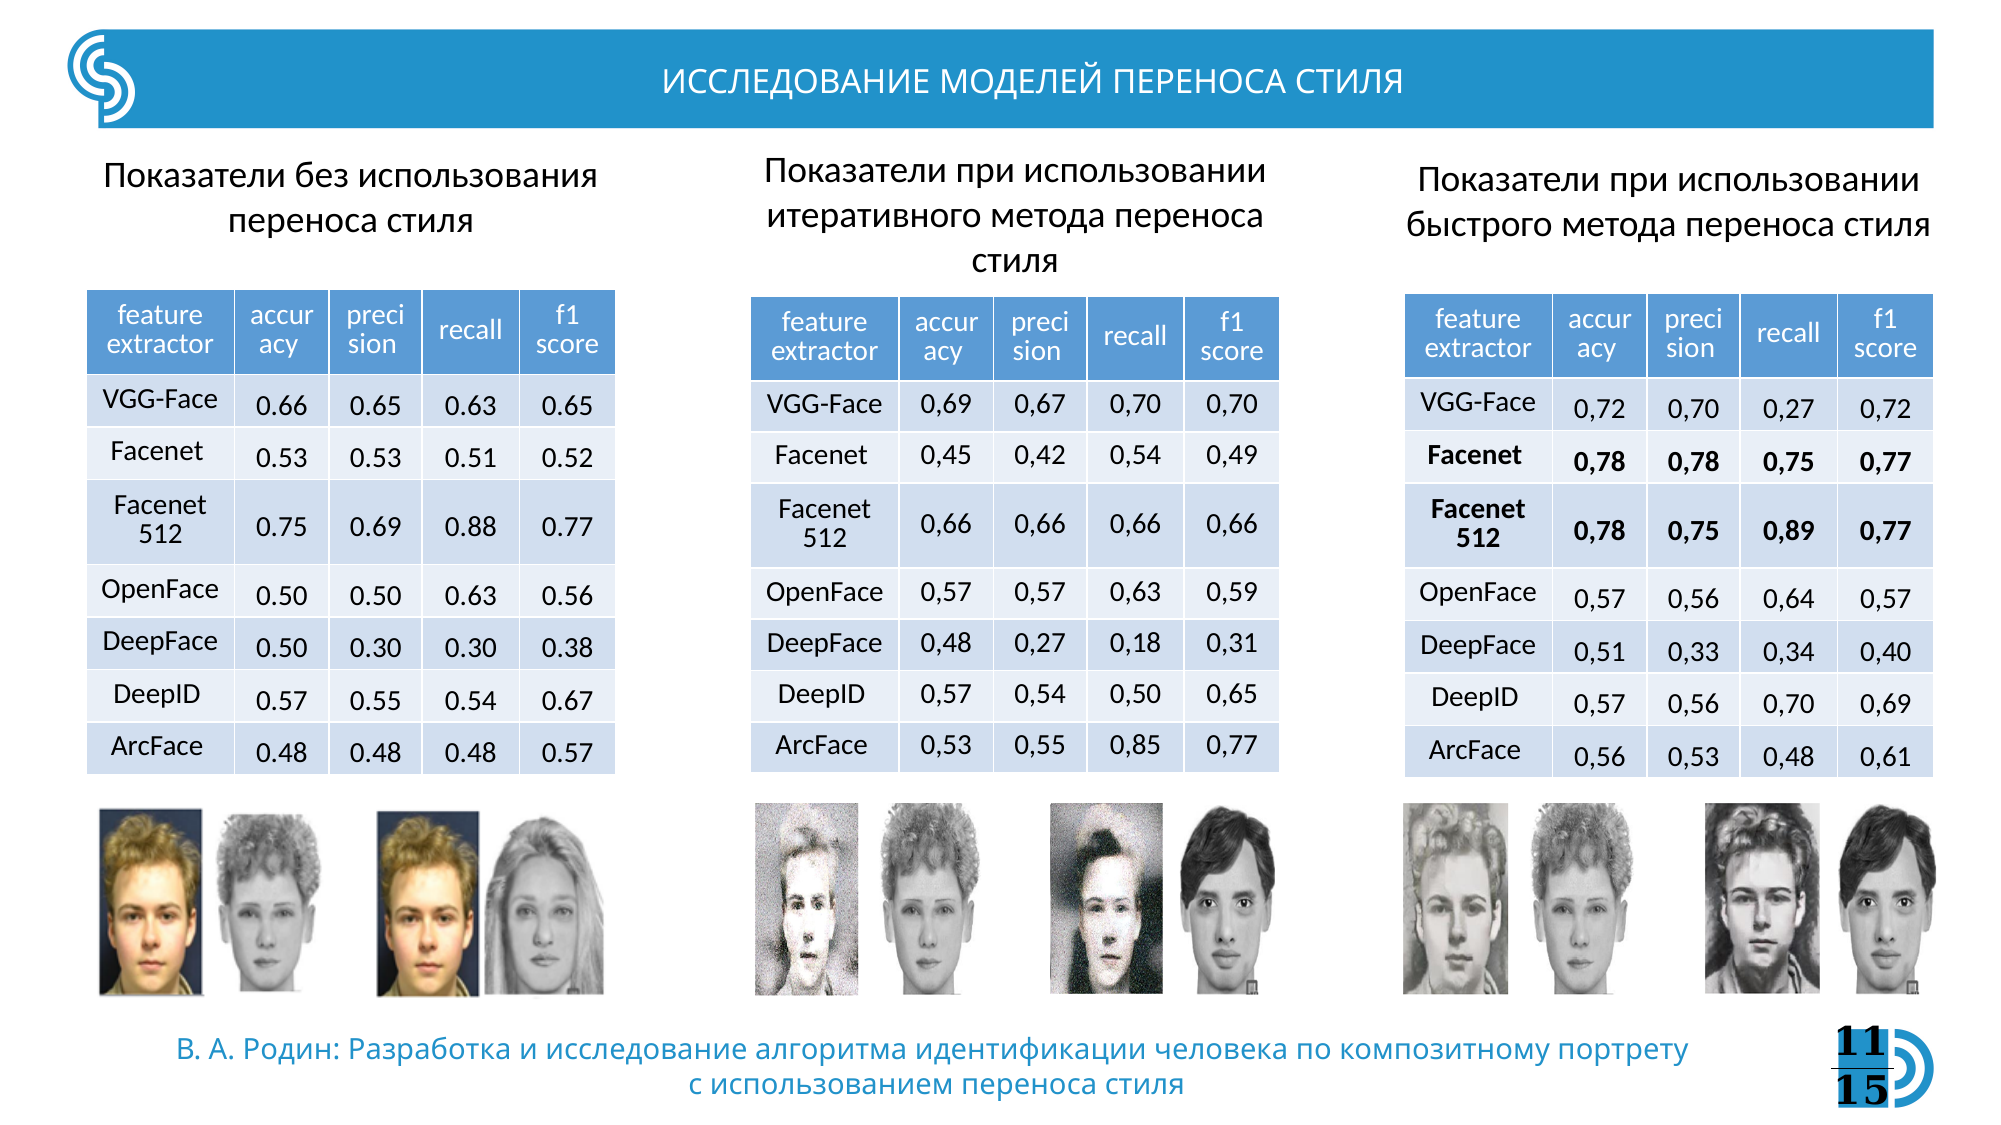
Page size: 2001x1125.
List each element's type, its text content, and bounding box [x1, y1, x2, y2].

table_cell 0,61 [1838, 726, 1933, 777]
table_cell 0,75 [1741, 431, 1837, 482]
table_cell Facenet [87, 428, 234, 479]
table_cell VGG-Face [751, 382, 898, 431]
table_cell 0,27 [994, 620, 1086, 670]
table_header feature extractor [87, 290, 234, 374]
table_cell 0,56 [1648, 674, 1739, 725]
table_cell 0,64 [1741, 569, 1837, 620]
table_cell 0,51 [1553, 621, 1646, 672]
table_cell 0,48 [900, 620, 993, 670]
table_cell 0.54 [423, 670, 519, 721]
table_header recall [1088, 297, 1183, 380]
table_cell 0.88 [423, 480, 519, 564]
table_cell Facenet 512 [87, 480, 234, 564]
table_cell 0.50 [235, 618, 328, 669]
table_cell Facenet 512 [1405, 484, 1552, 567]
table_cell 0,69 [1838, 674, 1933, 725]
table_cell 0.56 [520, 565, 615, 616]
table_cell VGG-Face [1405, 379, 1552, 430]
text_box Показатели без использования переноса стиля [42, 142, 660, 248]
table_cell Facenet 512 [751, 484, 898, 567]
table_cell 0,77 [1838, 431, 1933, 482]
table_cell 0,78 [1553, 484, 1646, 567]
table_cell 0,45 [900, 433, 993, 482]
table_cell 0.75 [235, 480, 328, 564]
table_cell 0,69 [900, 382, 993, 431]
table_cell DeepFace [87, 618, 234, 669]
text_box Показатели при использовании итеративного метода переноса стиля [717, 137, 1314, 288]
table_cell 0,66 [900, 484, 993, 567]
table_cell 0,66 [1088, 484, 1183, 567]
table_cell 0,27 [1741, 379, 1837, 430]
table_cell 0,57 [900, 569, 993, 618]
table_cell 0,50 [1088, 671, 1183, 721]
table_cell OpenFace [87, 565, 234, 616]
table_cell 0,55 [994, 723, 1086, 772]
table_cell 0.65 [520, 375, 615, 426]
table_header accuracy [1553, 294, 1646, 377]
table_cell 0,85 [1088, 723, 1183, 772]
table_cell 0,70 [1648, 379, 1739, 430]
table_cell 0.30 [423, 618, 519, 669]
table_cell 0,56 [1553, 726, 1646, 777]
table_cell DeepID [1405, 674, 1552, 725]
table_header f1 score [1838, 294, 1933, 377]
table_header feature extractor [1405, 294, 1552, 377]
table_cell 0.55 [330, 670, 421, 721]
table_cell OpenFace [1405, 569, 1552, 620]
table_cell 0,77 [1838, 484, 1933, 567]
table_cell ArcFace [87, 723, 234, 774]
table_cell 0,31 [1185, 620, 1279, 670]
table_cell 0.57 [520, 723, 615, 774]
table_cell 0,72 [1838, 379, 1933, 430]
table_cell 0,72 [1553, 379, 1646, 430]
table_cell 0.53 [235, 428, 328, 479]
table_cell 0,49 [1185, 433, 1279, 482]
table_cell 0.77 [520, 480, 615, 564]
table_cell 0,53 [900, 723, 993, 772]
table_cell 0,33 [1648, 621, 1739, 672]
table_cell 0.63 [423, 565, 519, 616]
table_header accuracy [900, 297, 993, 380]
text_box Показатели при использовании быстрого метода переноса стиля [1371, 146, 1967, 252]
table_cell 0.48 [235, 723, 328, 774]
table_cell Facenet [1405, 431, 1552, 482]
table_cell 0,53 [1648, 726, 1739, 777]
table_cell 0.52 [520, 428, 615, 479]
table_cell 0,70 [1185, 382, 1279, 431]
table_header accuracy [235, 290, 328, 374]
table_cell 0,54 [1088, 433, 1183, 482]
table_cell 0,59 [1185, 569, 1279, 618]
table_cell OpenFace [751, 569, 898, 618]
table_cell DeepFace [1405, 621, 1552, 672]
picture [0, 0, 2001, 1125]
table_cell 0.69 [330, 480, 421, 564]
table_cell ArcFace [1405, 726, 1552, 777]
table_cell 0.66 [235, 375, 328, 426]
table_cell 0,70 [1741, 674, 1837, 725]
table_cell 0.65 [330, 375, 421, 426]
table_cell 0,57 [900, 671, 993, 721]
table_cell 0.48 [330, 723, 421, 774]
table_cell 0,54 [994, 671, 1086, 721]
table_cell DeepID [751, 671, 898, 721]
table_header precision [330, 290, 421, 374]
table_header recall [423, 290, 519, 374]
table_cell 0.67 [520, 670, 615, 721]
table_cell 0,65 [1185, 671, 1279, 721]
table_cell VGG-Face [87, 375, 234, 426]
table_cell 0,34 [1741, 621, 1837, 672]
table_header f1 score [1185, 297, 1279, 380]
table_cell 0,77 [1185, 723, 1279, 772]
table_cell 0,66 [1185, 484, 1279, 567]
table_cell 0.48 [423, 723, 519, 774]
table_cell 0,40 [1838, 621, 1933, 672]
table_header feature extractor [751, 297, 898, 380]
table_cell 0,57 [994, 569, 1086, 618]
table_cell 0.50 [330, 565, 421, 616]
table_cell 0,70 [1088, 382, 1183, 431]
table_cell 0,89 [1741, 484, 1837, 567]
table_cell 0.63 [423, 375, 519, 426]
table_cell 0,78 [1553, 431, 1646, 482]
table_cell 0,48 [1741, 726, 1837, 777]
table_cell 0.38 [520, 618, 615, 669]
table_cell 0.30 [330, 618, 421, 669]
table_cell DeepID [87, 670, 234, 721]
text_box В. А. Родин: Разработка и исследование алгоритма идентификации человека по композитному портрету с использованием переноса стиля [51, 1035, 1822, 1096]
table_cell 0,66 [994, 484, 1086, 567]
table_cell 0,56 [1648, 569, 1739, 620]
table_cell 0.51 [423, 428, 519, 479]
table_header recall [1741, 294, 1837, 377]
table_header precision [1648, 294, 1739, 377]
table_cell 0,63 [1088, 569, 1183, 618]
table_cell 0.57 [235, 670, 328, 721]
table_cell 0.53 [330, 428, 421, 479]
table_header precision [994, 297, 1086, 380]
table_cell 0,78 [1648, 431, 1739, 482]
table_cell 0,57 [1838, 569, 1933, 620]
table_cell 0,42 [994, 433, 1086, 482]
table_cell Facenet [751, 433, 898, 482]
table_cell 0.50 [235, 565, 328, 616]
table_header f1 score [520, 290, 615, 374]
table_cell 0,57 [1553, 674, 1646, 725]
text_box ИССЛЕДОВАНИЕ МОДЕЛЕЙ ПЕРЕНОСА СТИЛЯ [385, 52, 1682, 107]
table_cell DeepFace [751, 620, 898, 670]
table_cell 0,57 [1553, 569, 1646, 620]
table_cell 0,75 [1648, 484, 1739, 567]
table_cell ArcFace [751, 723, 898, 772]
table_cell 0,67 [994, 382, 1086, 431]
table_cell 0,18 [1088, 620, 1183, 670]
